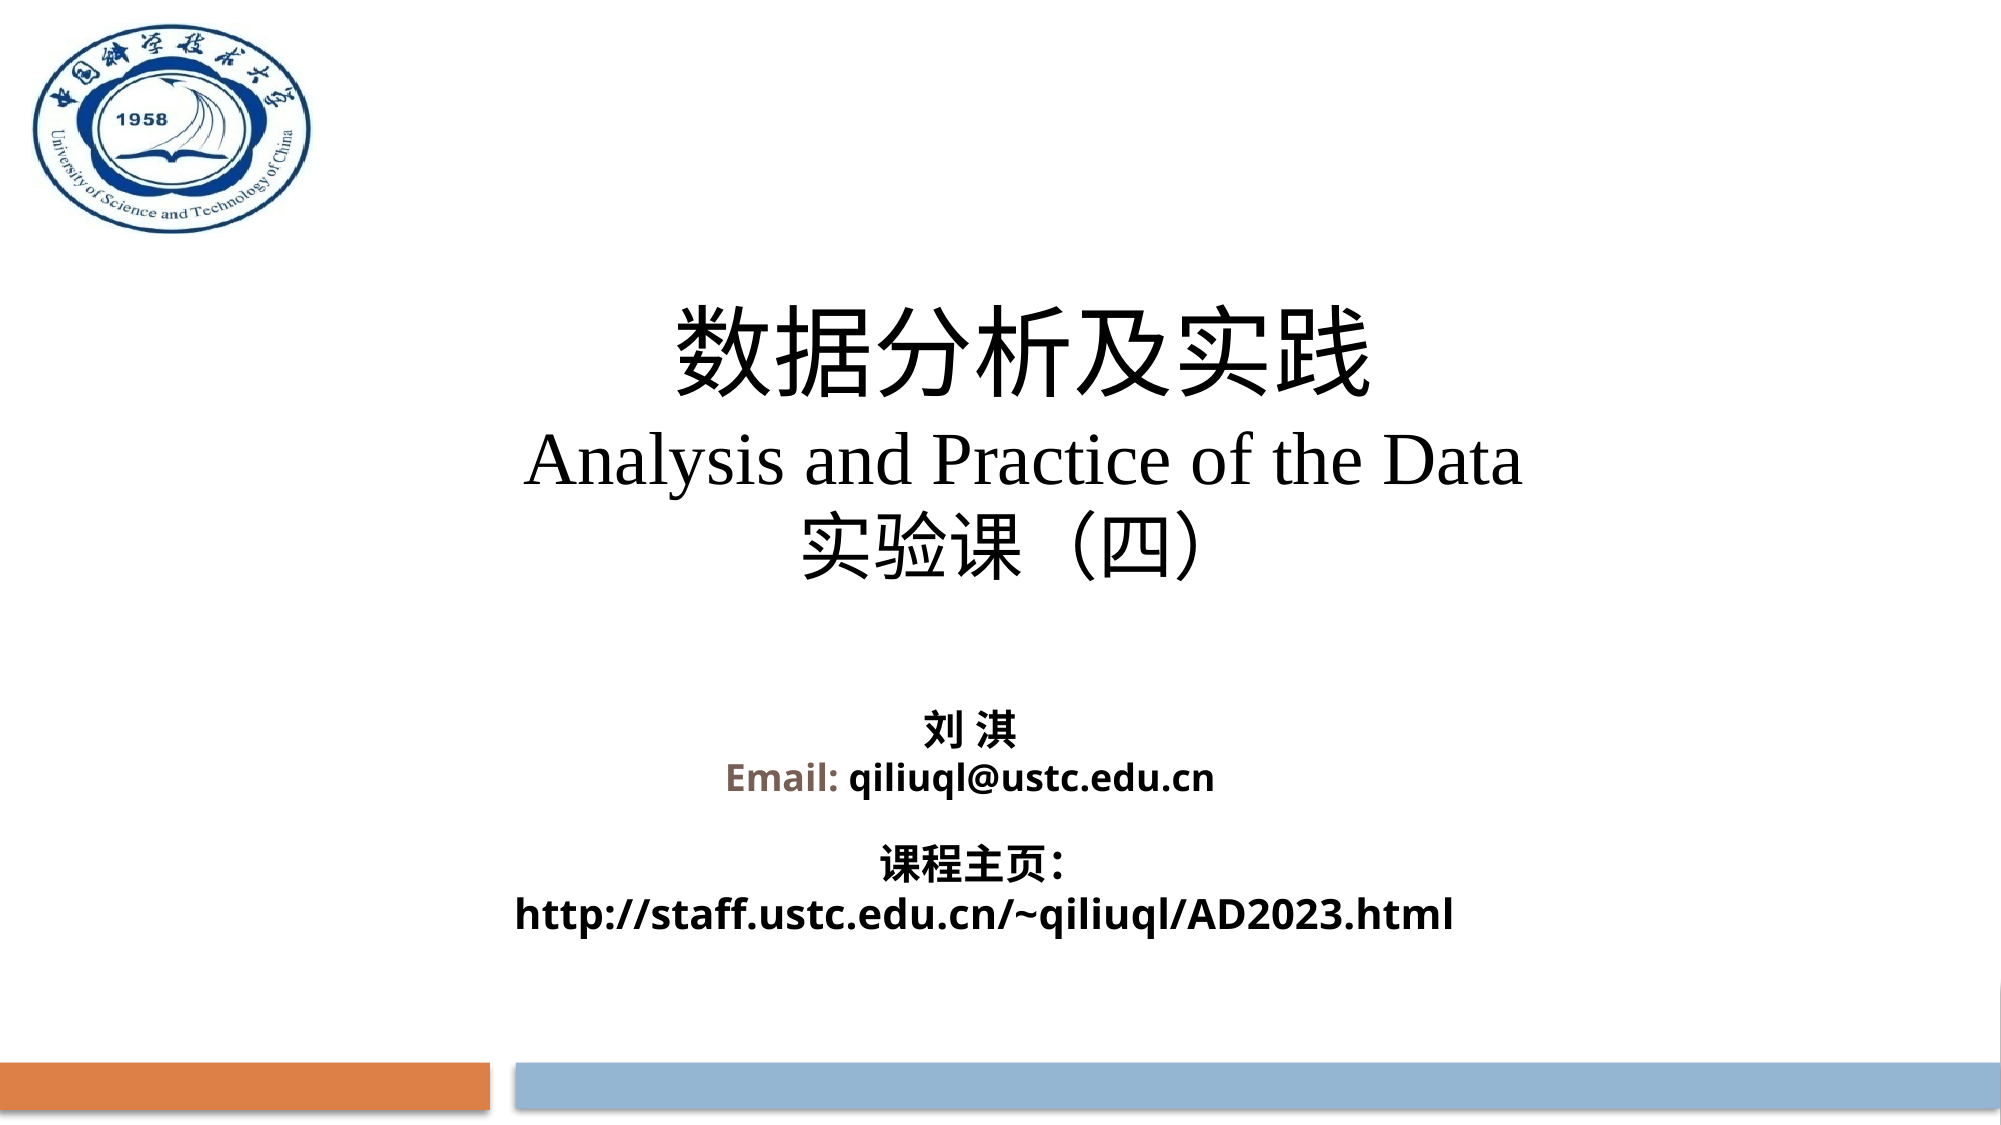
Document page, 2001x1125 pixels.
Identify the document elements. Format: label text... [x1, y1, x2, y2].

text_box 刘 淇 Email: qiliuql@ustc.edu.cn [503, 696, 1437, 830]
text_box 数据分析及实践 Analysis and Practice of the Data 实验课（四） [373, 162, 1674, 598]
picture [31, 23, 313, 234]
text_box 课程主页： http://staff.ustc.edu.cn/~qiliuql/AD2023.html [487, 830, 1481, 946]
